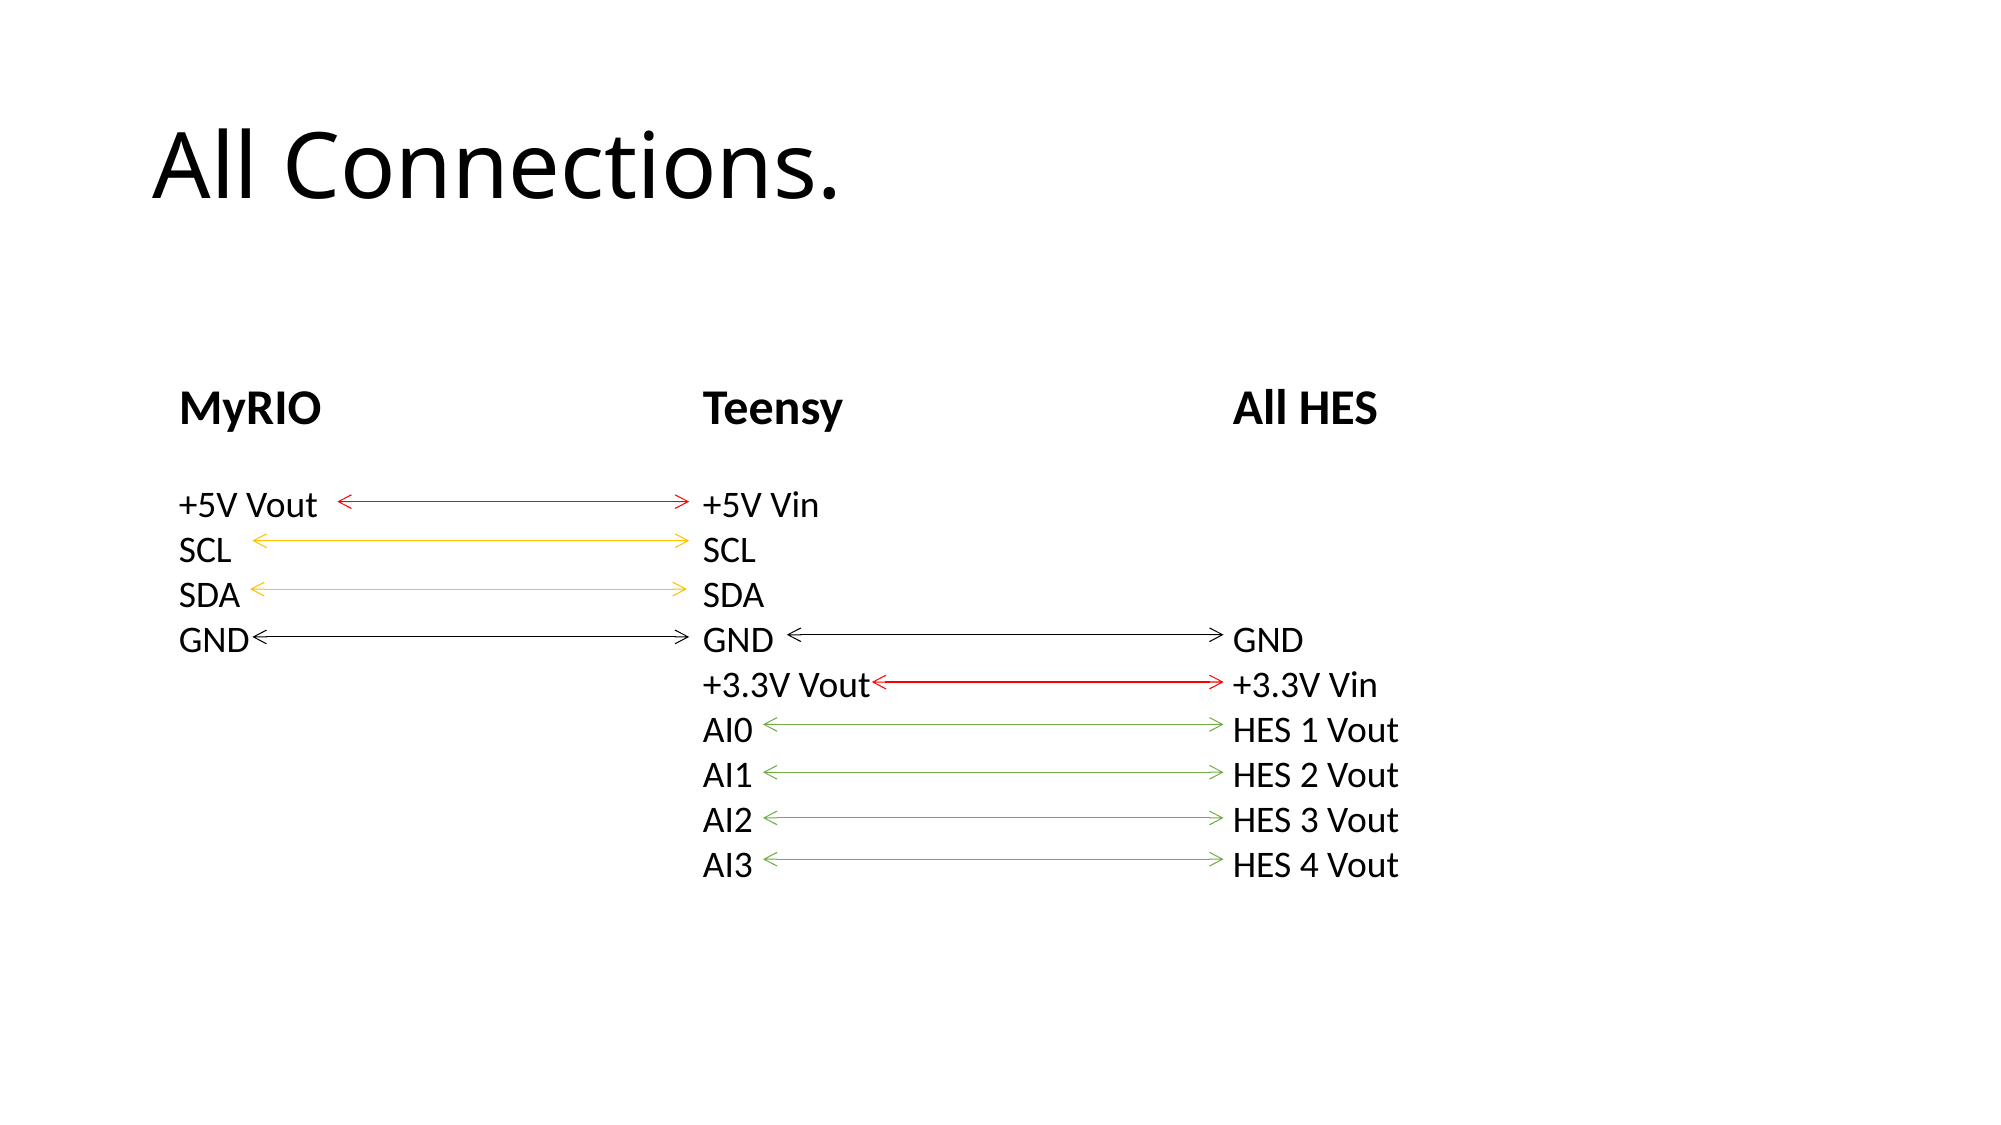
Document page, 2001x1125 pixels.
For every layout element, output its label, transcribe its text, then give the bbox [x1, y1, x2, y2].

text_box All HES GND +3.3V Vin HES 1 Vout HES 2 Vout HES 3 Vout HES 4 Vout [1218, 367, 1415, 1028]
text_box Teensy +5V Vin SCL SDA GND +3.3V Vout AI0 AI1 AI2 AI3 [688, 367, 886, 1028]
title All Connections. [137, 59, 1863, 278]
text_box MyRIO +5V Vout SCL SDA GND [163, 367, 337, 713]
